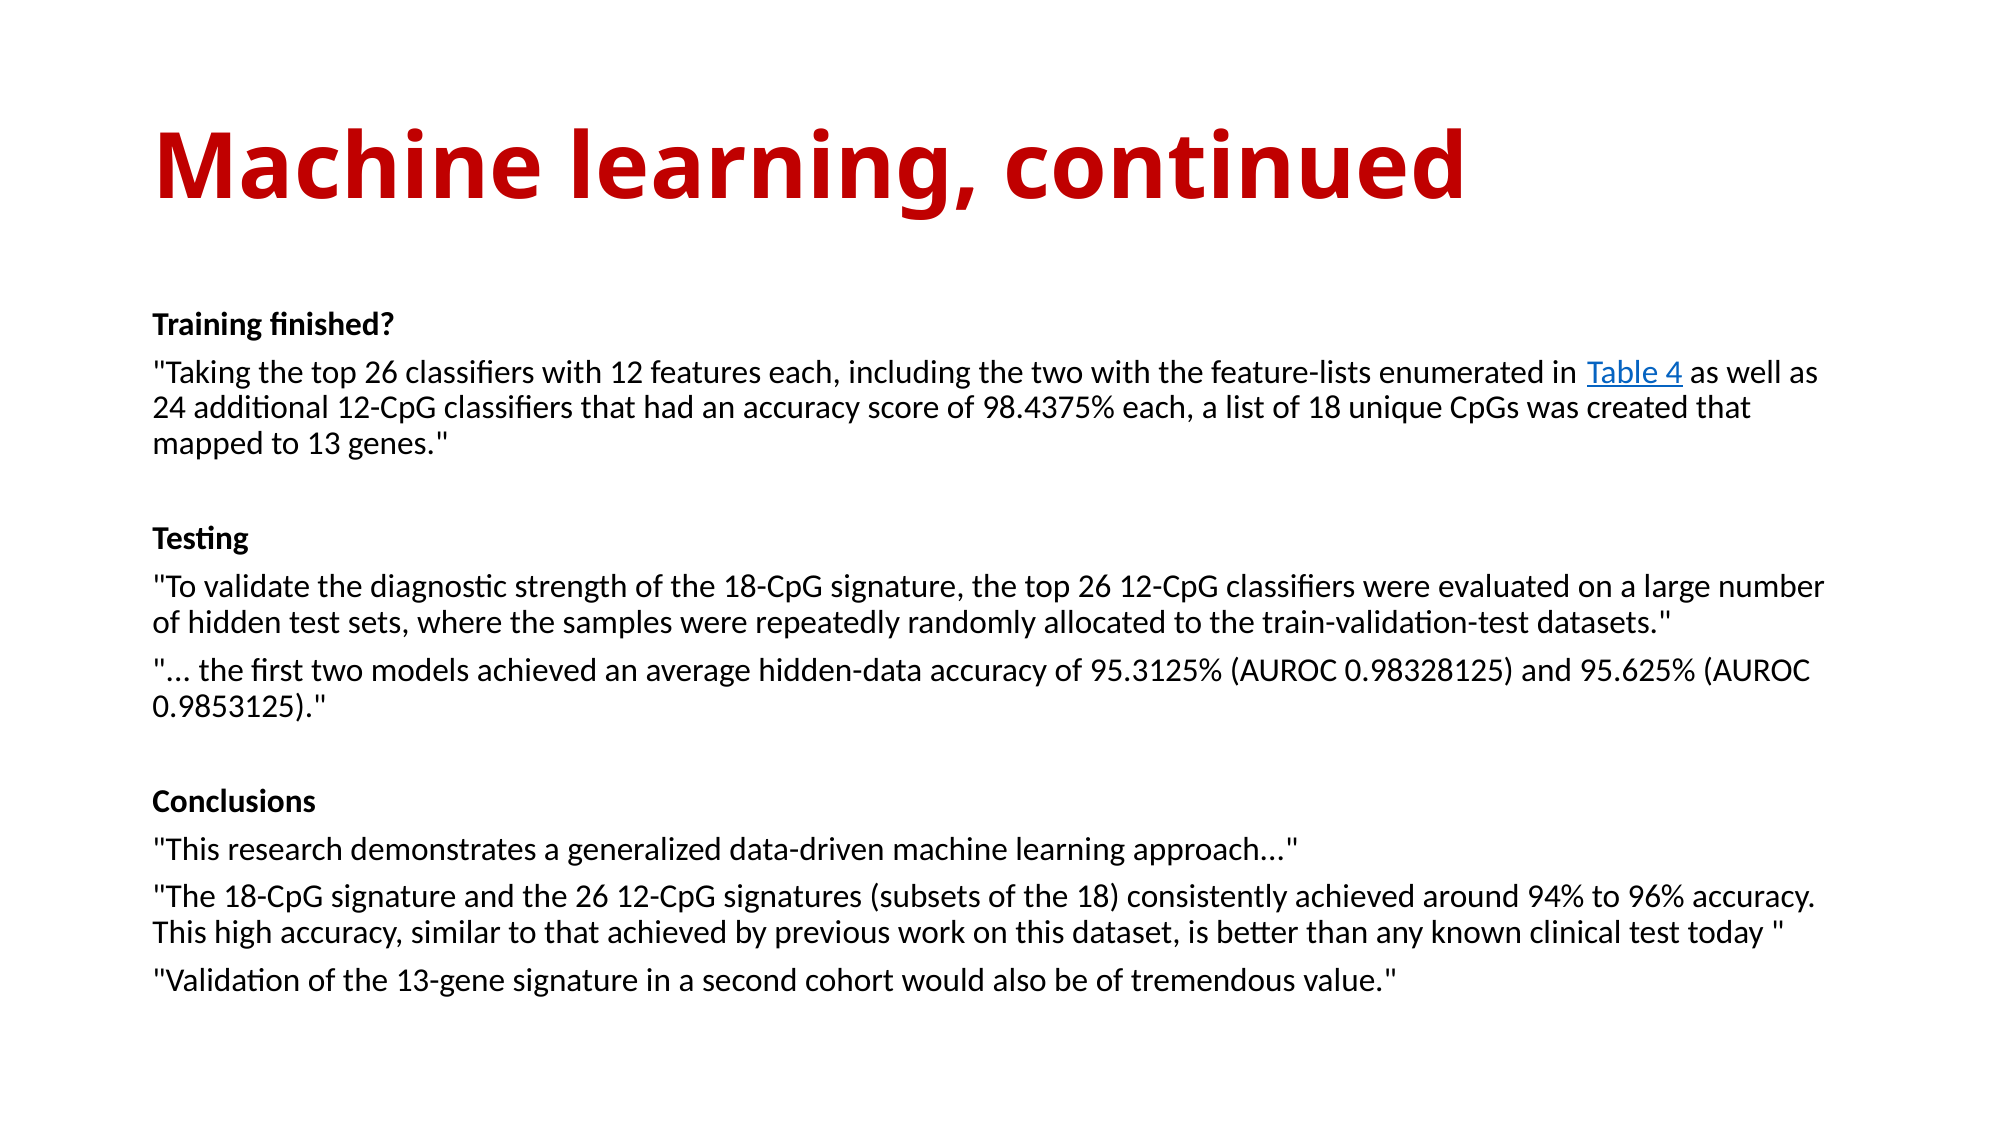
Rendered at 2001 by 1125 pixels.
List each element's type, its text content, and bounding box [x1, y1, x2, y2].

list Training finished? "Taking the top 26 classifiers with 12 features each, including the two with the feature-lists enumerated in Table 4 as well as 24 additional 12-CpG classifiers that had an accuracy score of 98.4375% each, a list of 18 unique CpGs was created that mapped to 13 genes." Testing "To validate the diagnostic strength of the 18-CpG signature, the top 26 12-CpG classifiers were evaluated on a large number of hidden test sets, where the samples were repeatedly randomly allocated to the train-validation-test datasets." "... the first two models achieved an average hidden-data accuracy of 95.3125% (AUROC 0.98328125) and 95.625% (AUROC 0.9853125)." Conclusions "This research demonstrates a generalized data-driven machine learning approach..." "The 18-CpG signature and the 26 12-CpG signatures (subsets of the 18) consistently achieved around 94% to 96% accuracy. This high accuracy, similar to that achieved by previous work on this dataset, is better than any known clinical test today " "Validation of the 13-gene signature in a second cohort would also be of tremendous value." [137, 299, 1863, 1014]
title Machine learning, continued [137, 59, 1863, 278]
